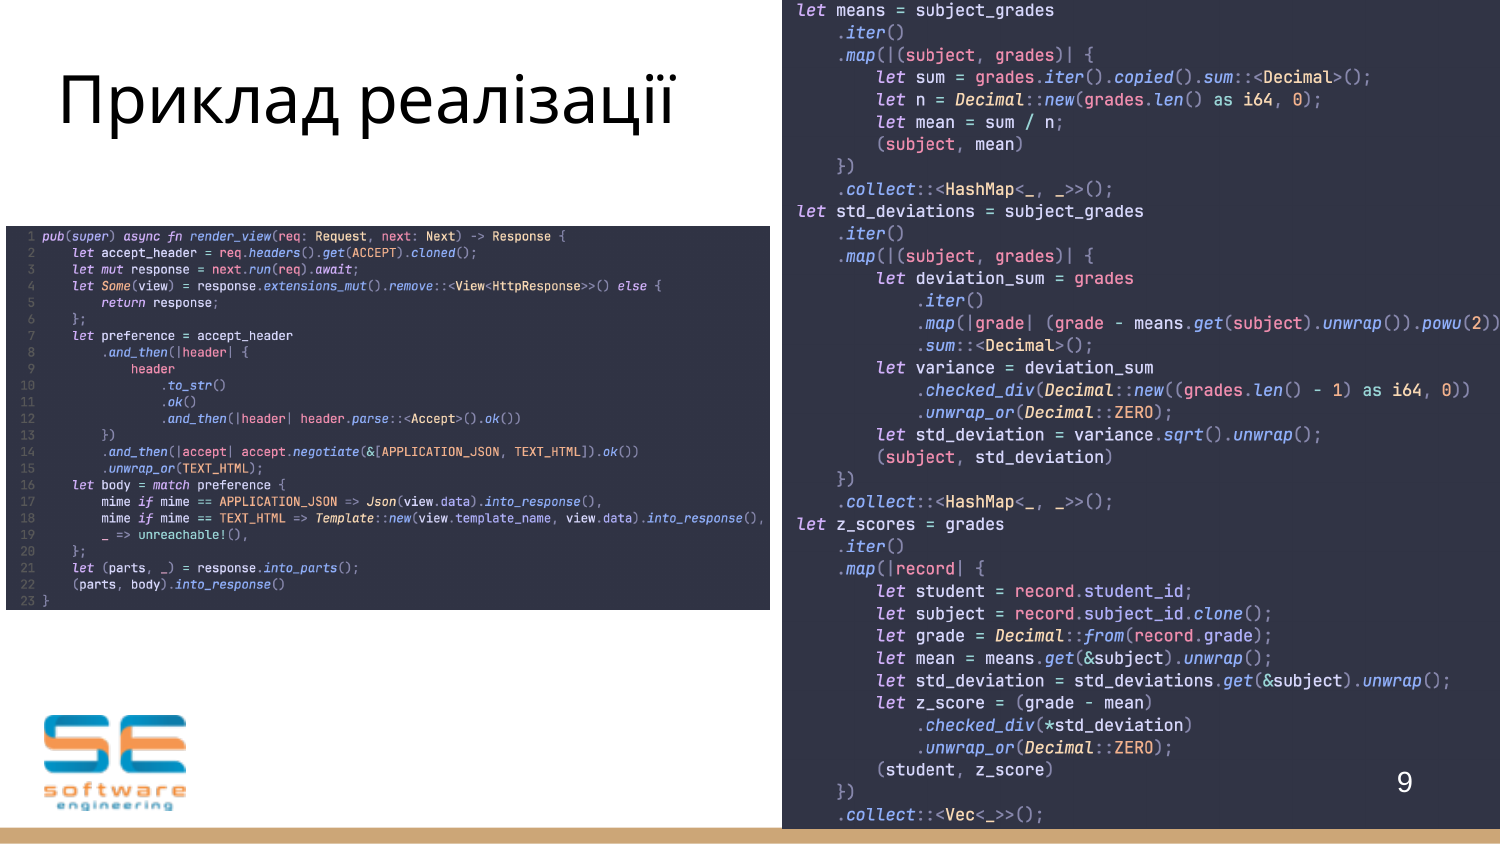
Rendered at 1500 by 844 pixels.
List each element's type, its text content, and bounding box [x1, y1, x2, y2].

picture [782, 0, 1500, 829]
title Приклад реалізації [42, 15, 777, 152]
picture [6, 226, 770, 611]
picture [43, 714, 186, 811]
